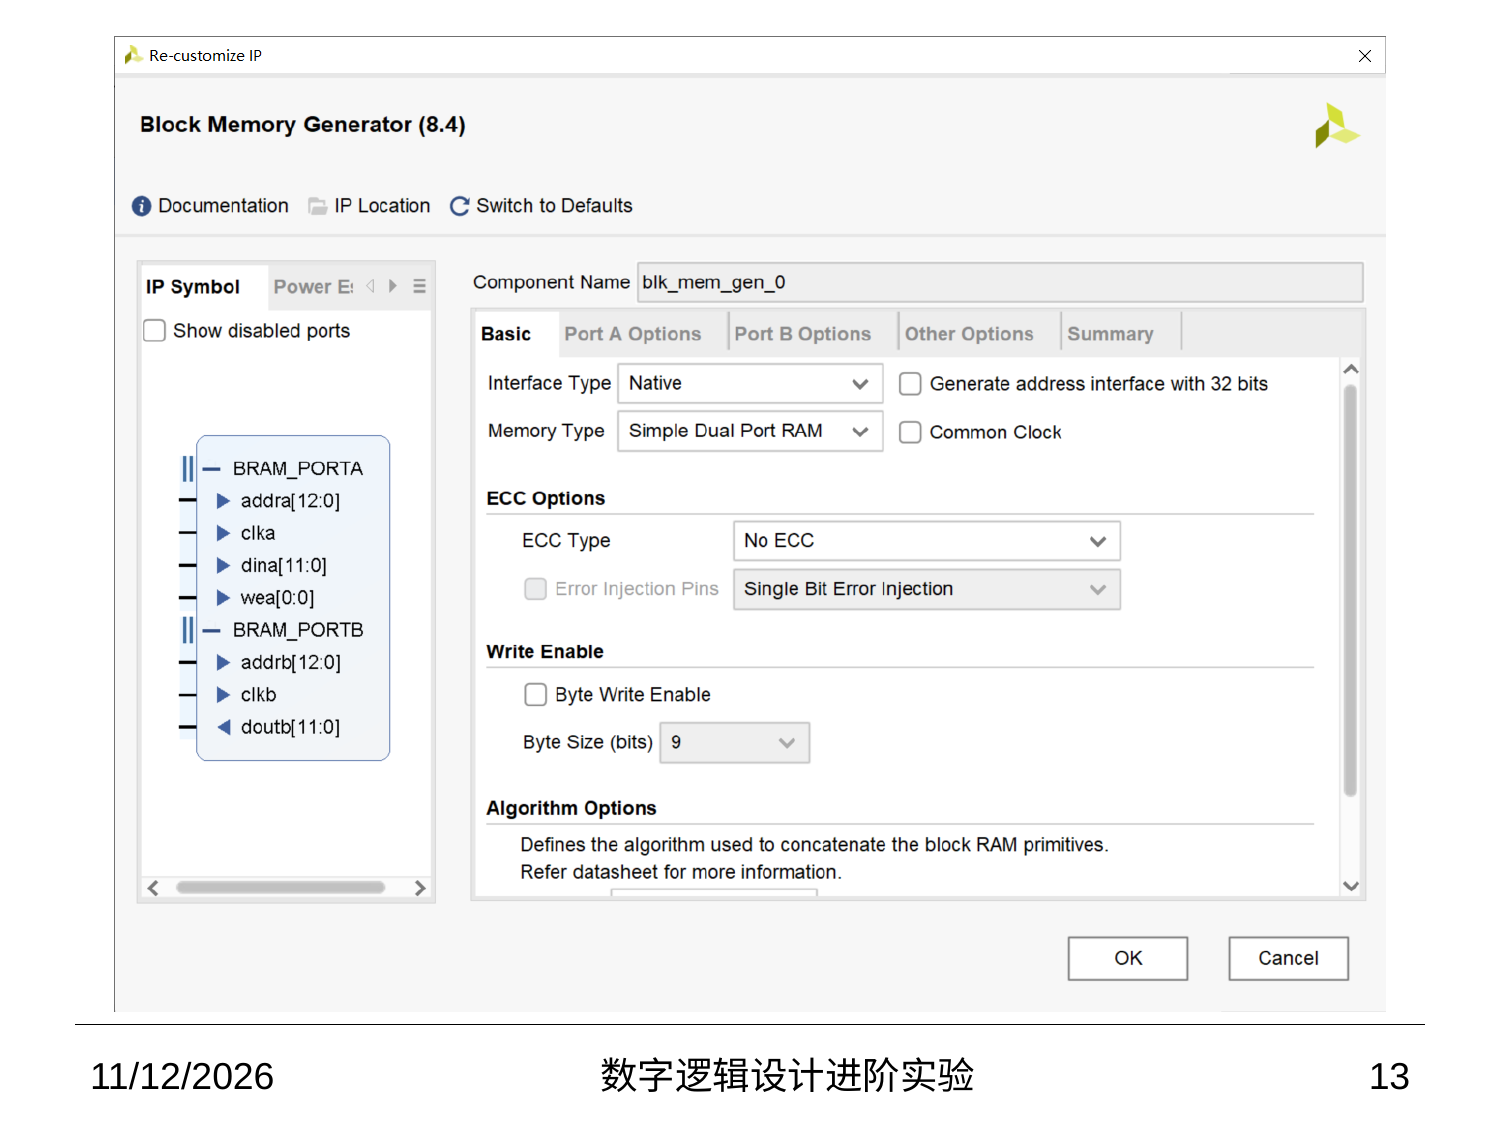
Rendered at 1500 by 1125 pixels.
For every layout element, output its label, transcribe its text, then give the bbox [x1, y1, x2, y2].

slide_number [74, 1046, 425, 1103]
text_box 13 [1162, 1046, 1425, 1103]
text_box 数字逻辑设计进阶实验 [425, 1046, 1150, 1103]
picture [113, 36, 1386, 1012]
